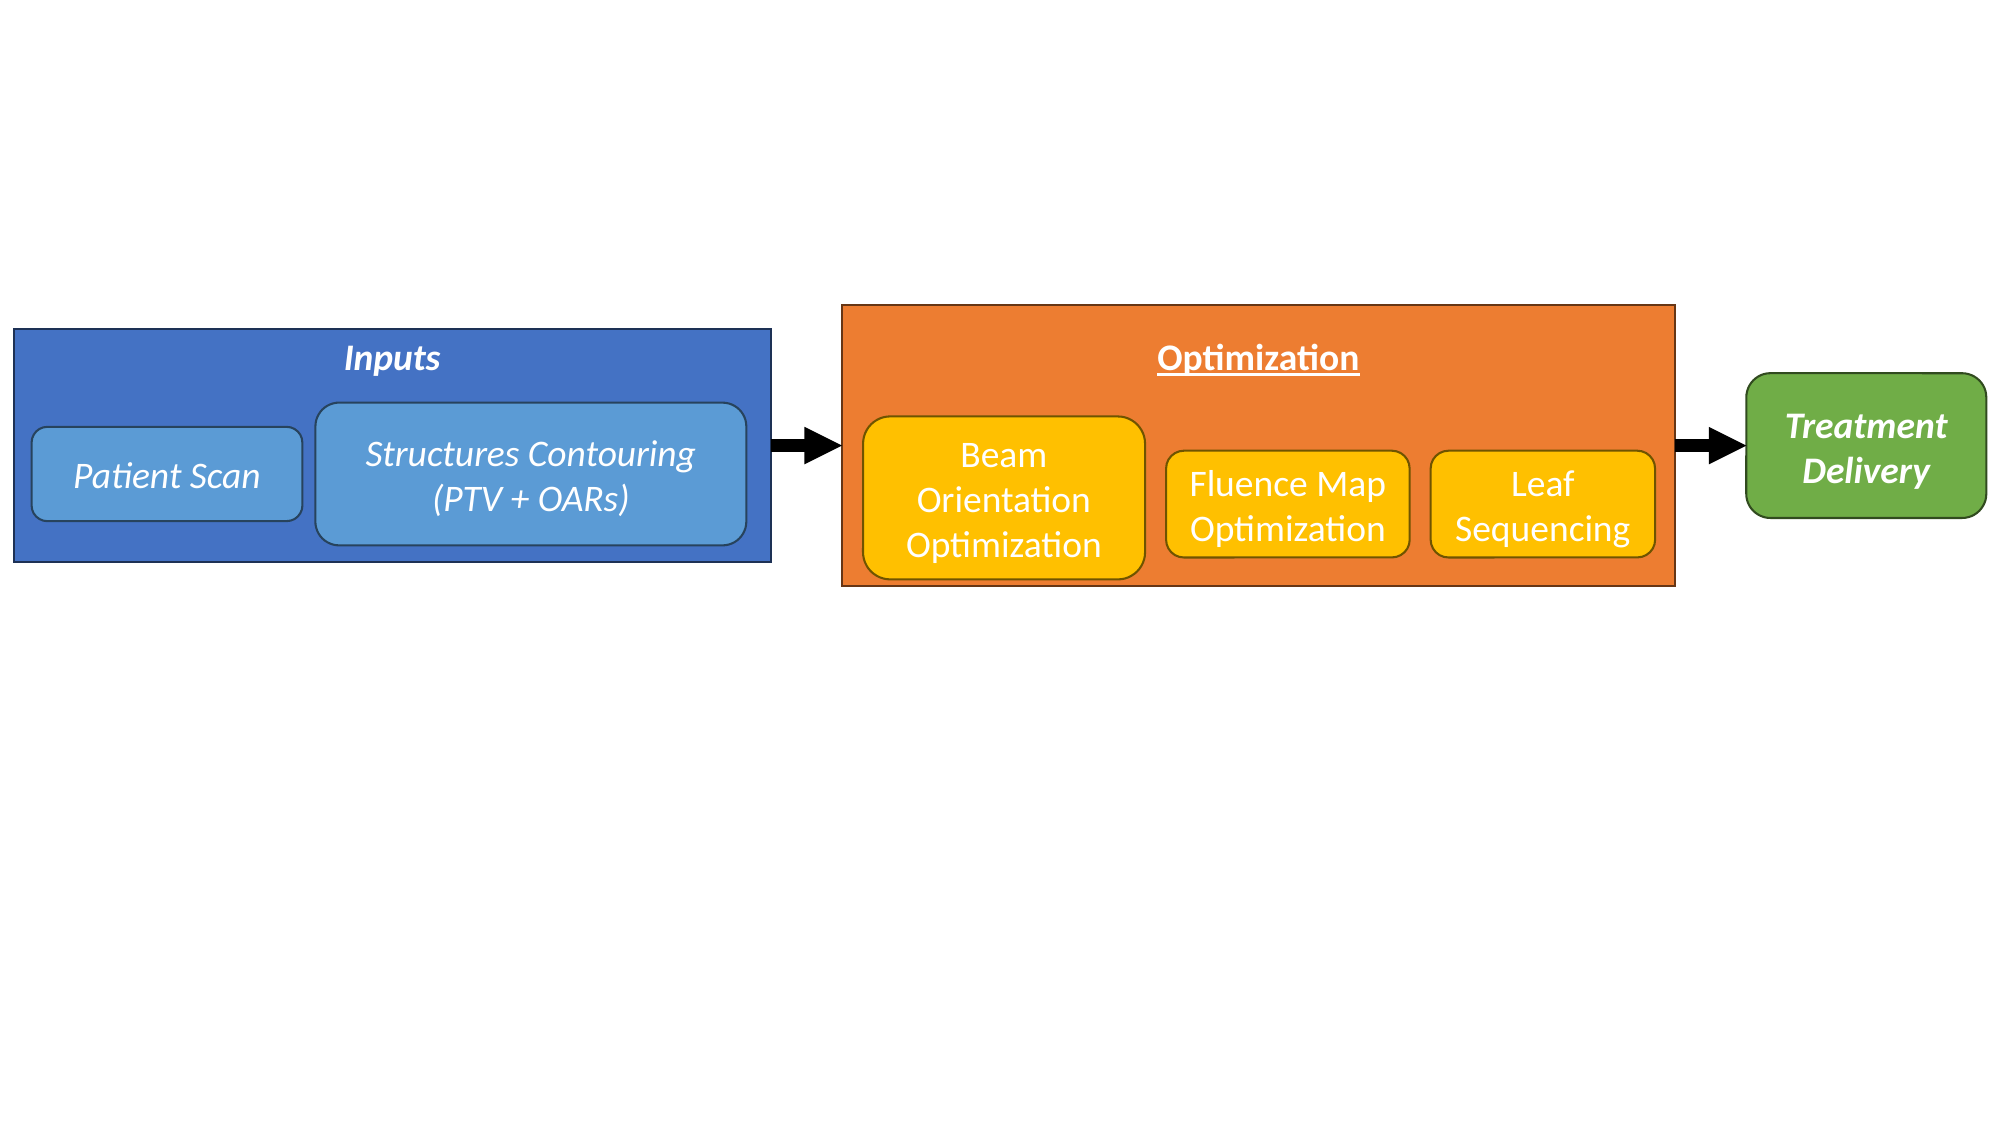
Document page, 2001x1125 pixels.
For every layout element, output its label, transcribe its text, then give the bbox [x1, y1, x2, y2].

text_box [841, 304, 1676, 587]
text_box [13, 328, 771, 563]
text_box Treatment Delivery [1745, 372, 1988, 520]
